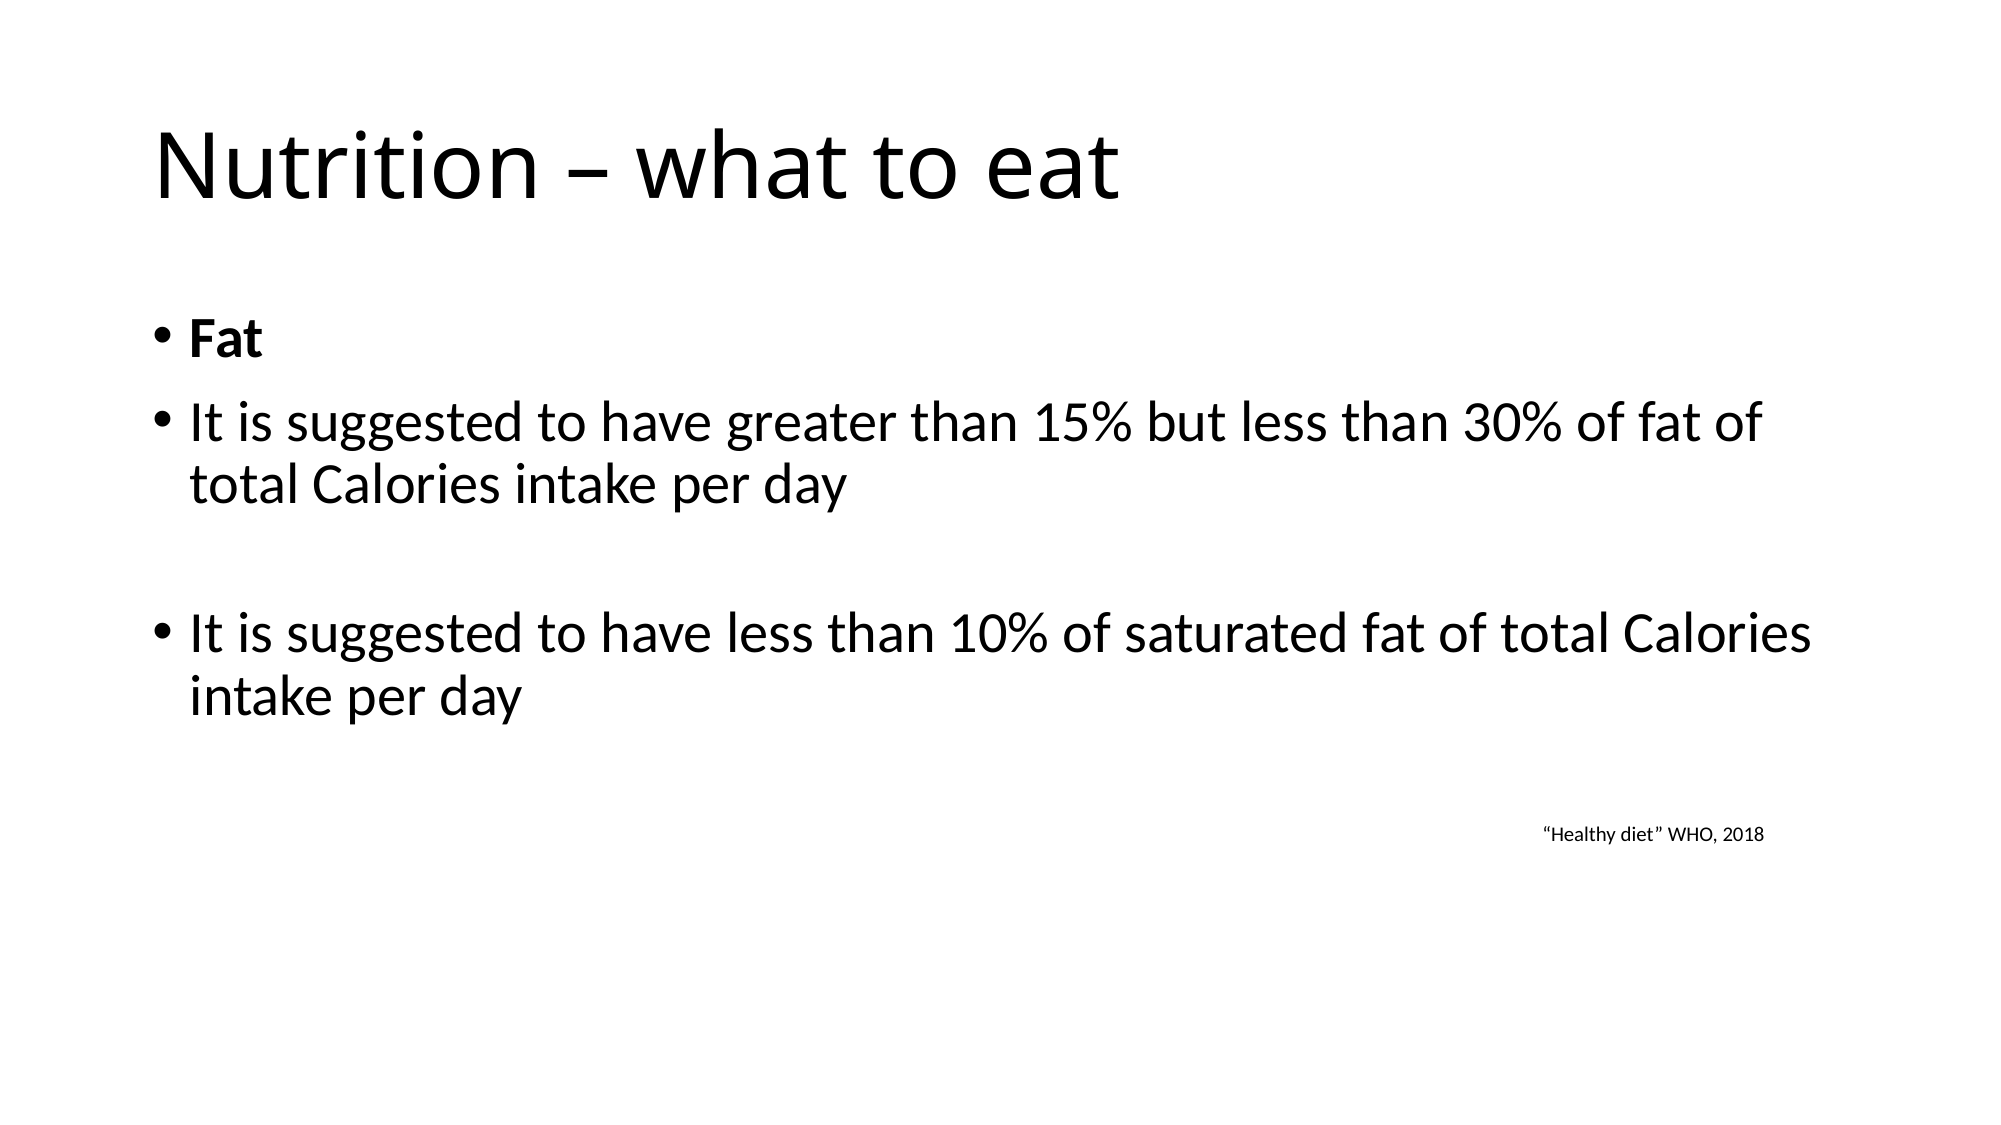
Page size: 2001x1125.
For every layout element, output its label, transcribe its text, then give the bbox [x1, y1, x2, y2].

text_box “Healthy diet” WHO, 2018 [1527, 813, 1780, 854]
title Nutrition – what to eat [137, 59, 1863, 278]
